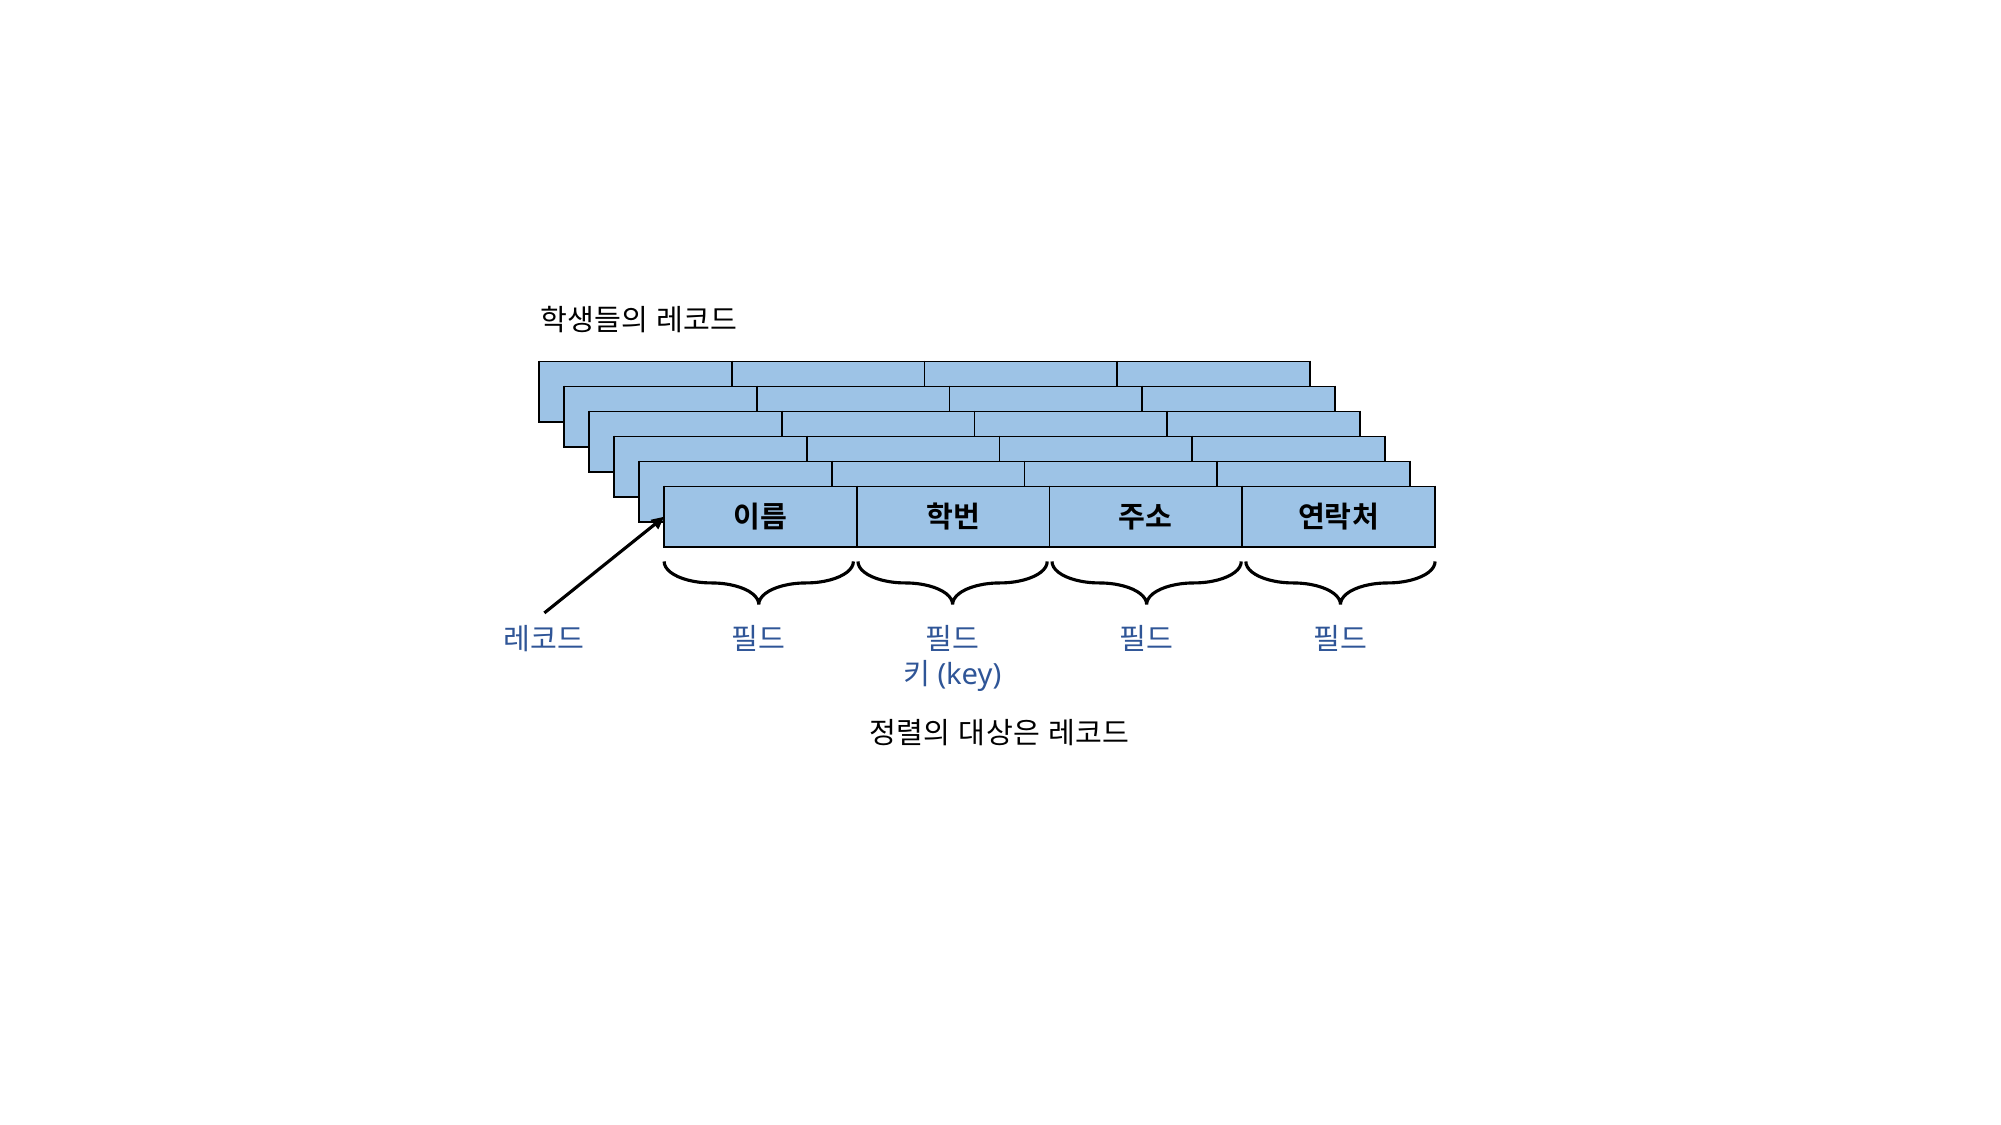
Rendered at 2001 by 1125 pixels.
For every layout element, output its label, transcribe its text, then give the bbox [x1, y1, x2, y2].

table_header [565, 387, 756, 446]
table_header [950, 387, 1141, 411]
table_header [975, 412, 1166, 436]
table_header 연락처 [1243, 487, 1434, 546]
table_header [615, 437, 806, 496]
text_box 레코드 [449, 612, 639, 663]
table_header [1025, 462, 1216, 486]
table_header [640, 462, 831, 516]
table_header [1000, 437, 1191, 461]
table_header [1193, 437, 1384, 461]
table_header [733, 362, 924, 386]
text_box [857, 561, 1048, 605]
table_header [1218, 462, 1409, 486]
text_box 학생들의 레코드 [382, 293, 896, 344]
text_box 필드 키(key) [857, 612, 1048, 698]
table_header 이름 [665, 487, 856, 546]
table_header [758, 387, 949, 411]
table_header [808, 437, 999, 461]
text_box [1245, 561, 1436, 605]
text_box 필드 [1245, 612, 1435, 663]
table_header [1168, 412, 1359, 436]
table_header [590, 412, 781, 471]
table_header [783, 412, 974, 436]
text_box [664, 561, 854, 605]
table_header [540, 362, 731, 421]
table_header [1143, 387, 1334, 411]
table_header [1118, 362, 1309, 386]
text_box [1051, 561, 1242, 605]
table_header 학번 [858, 487, 1049, 546]
table_header [833, 462, 1024, 486]
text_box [544, 516, 664, 613]
text_box 필드 [664, 612, 854, 663]
text_box 정렬의 대상은 레코드 [454, 707, 1545, 757]
text_box 필드 [1051, 612, 1242, 663]
table_header [925, 362, 1116, 386]
table_header 주소 [1050, 487, 1241, 546]
